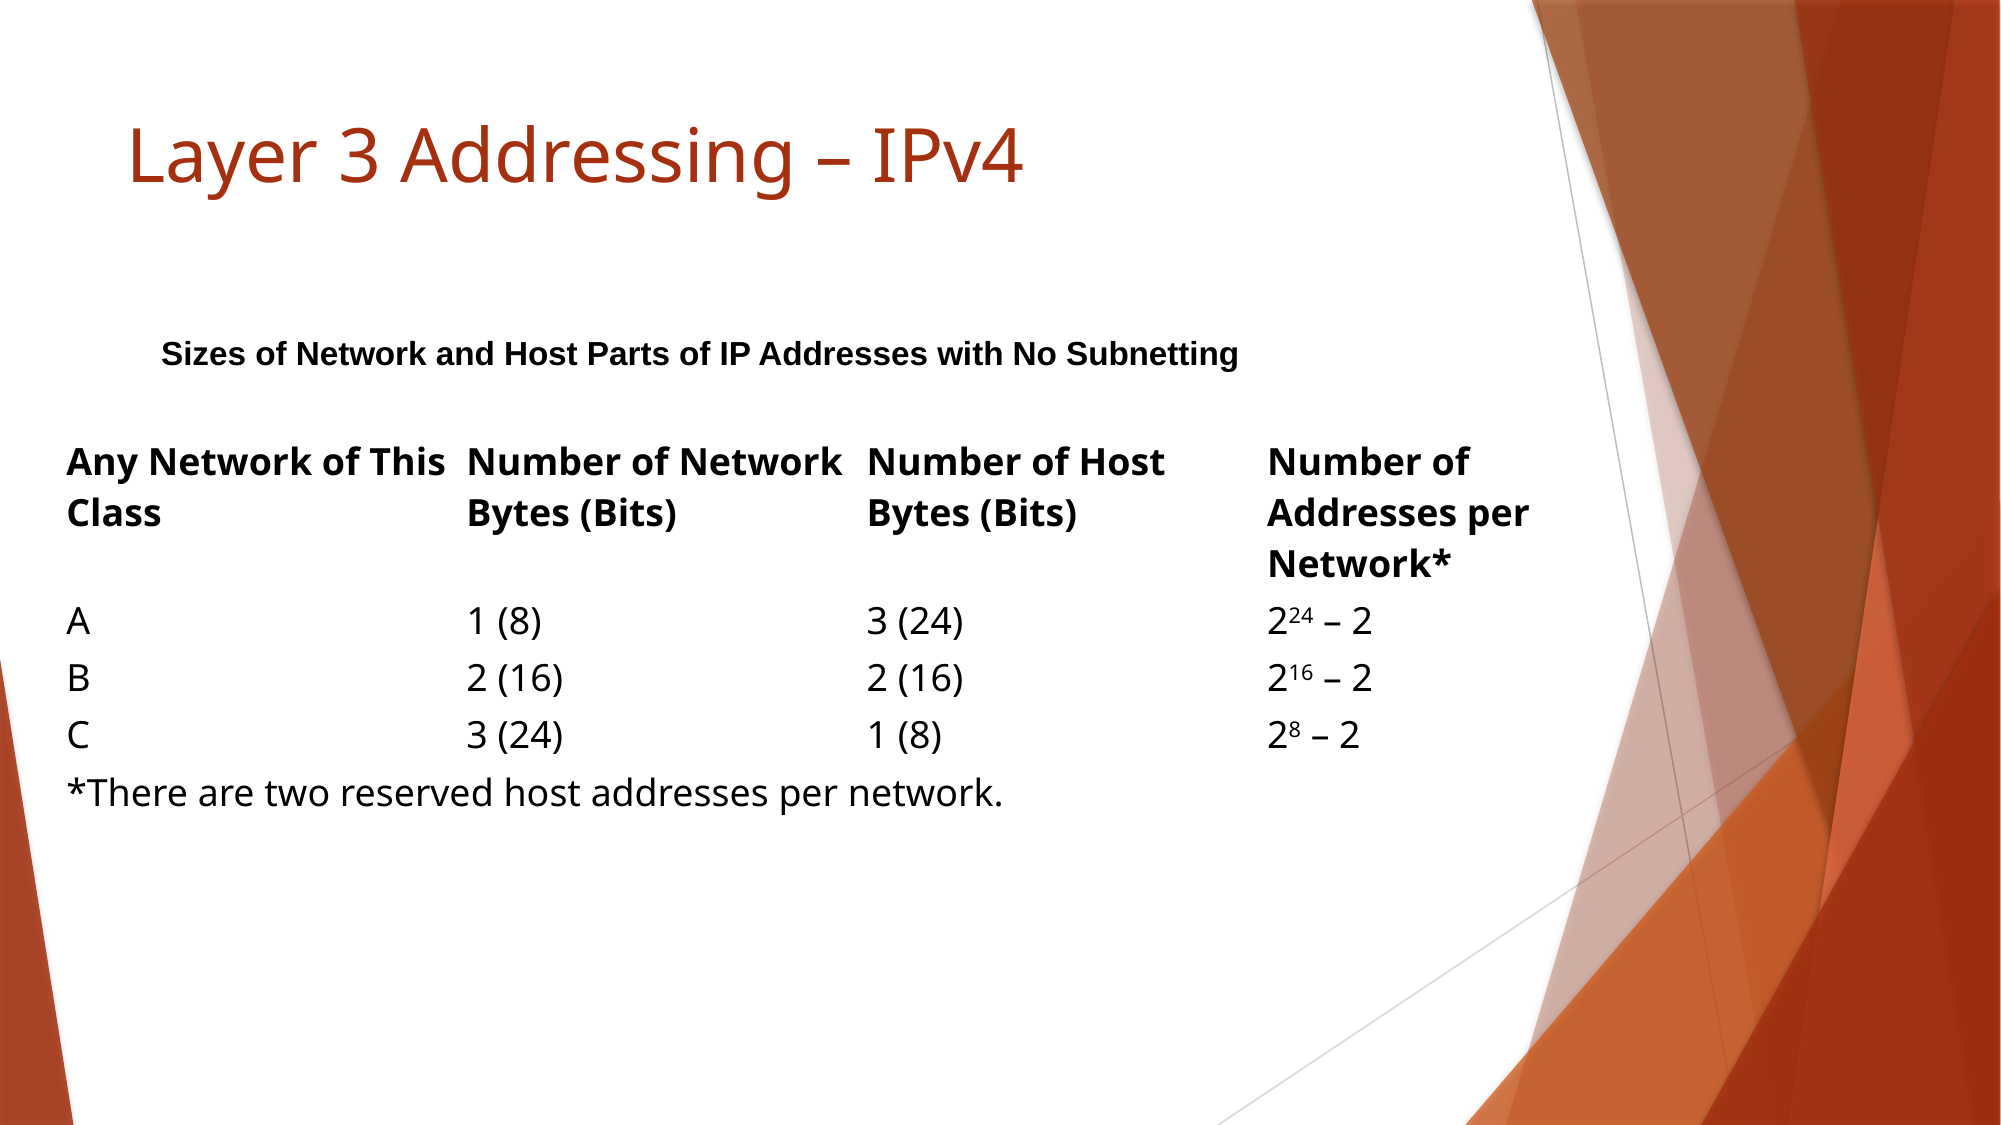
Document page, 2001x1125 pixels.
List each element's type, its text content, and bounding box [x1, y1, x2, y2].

table_cell 1 (8) [864, 706, 1264, 763]
table_cell 3 (24) [463, 706, 864, 763]
table_cell 224 – 2 [1264, 591, 1664, 649]
table_cell 2 (16) [864, 649, 1264, 706]
table_cell B [63, 649, 463, 706]
table_header Number of Addresses per Network* [1264, 432, 1664, 591]
title Layer 3 Addressing – IPv4 [111, 99, 1522, 317]
table_cell 2 (16) [463, 649, 864, 706]
table_cell 28 – 2 [1264, 706, 1664, 763]
text_box Sizes of Network and Host Parts of IP Addresses with No Subnetting [146, 324, 1323, 425]
table_cell *There are two reserved host addresses per network. [63, 763, 1664, 820]
table_header Number of Host Bytes (Bits) [864, 432, 1264, 591]
table_cell 216 – 2 [1264, 649, 1664, 706]
table_header Number of Network Bytes (Bits) [463, 432, 864, 591]
table_cell 3 (24) [864, 591, 1264, 649]
table_cell A [63, 591, 463, 649]
table_header Any Network of This Class [63, 432, 463, 591]
table_cell 1 (8) [463, 591, 864, 649]
table_cell C [63, 706, 463, 763]
